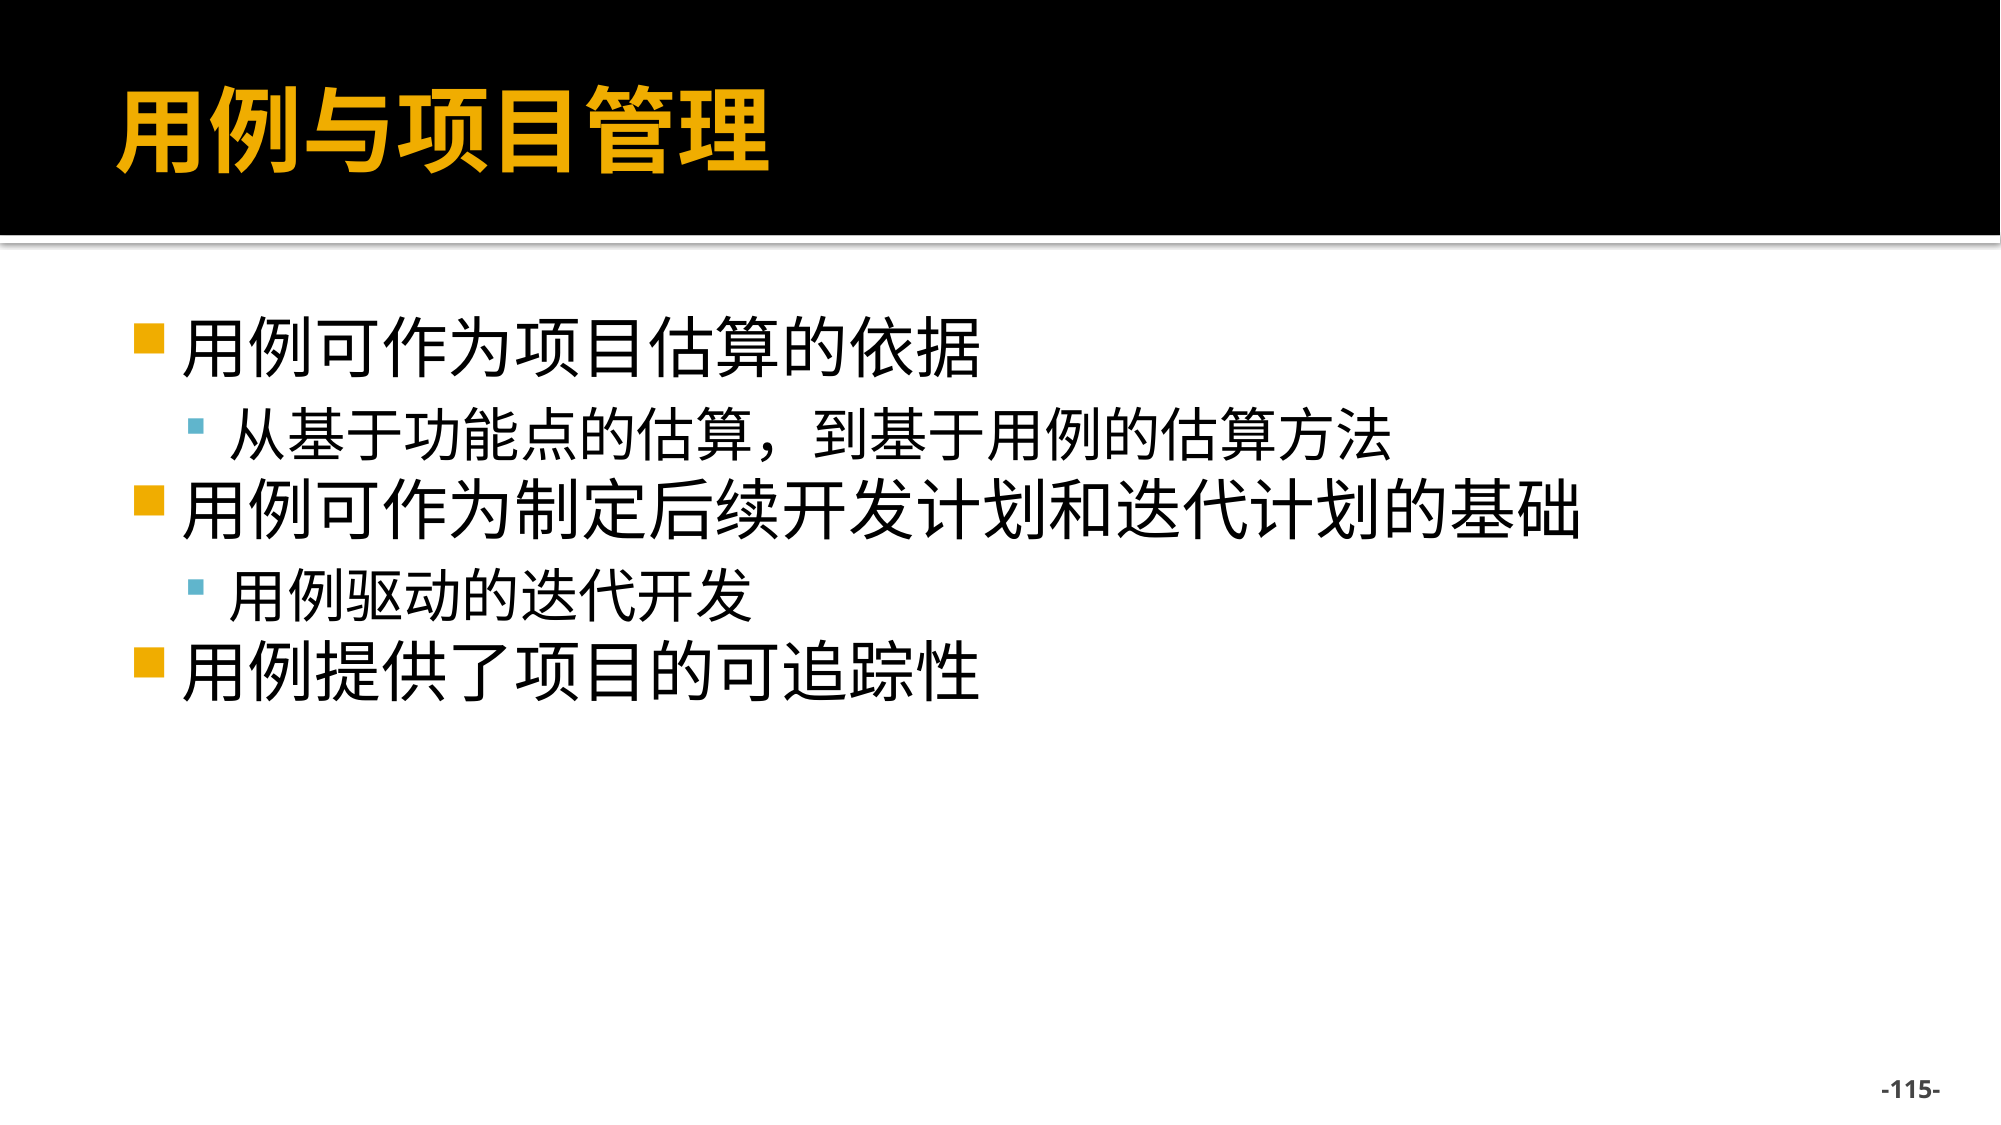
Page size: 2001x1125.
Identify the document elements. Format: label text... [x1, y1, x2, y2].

slide_number -- [1794, 1062, 1955, 1108]
list 用例可作为项目估算的依据 从基于功能点的估算，到基于用例的估算方法 用例可作为制定后续开发计划和迭代计划的基础 用例驱动的迭代开发 用例提供了项目的可追踪性 [99, 291, 1900, 1050]
title 用例与项目管理 [99, 25, 1900, 231]
